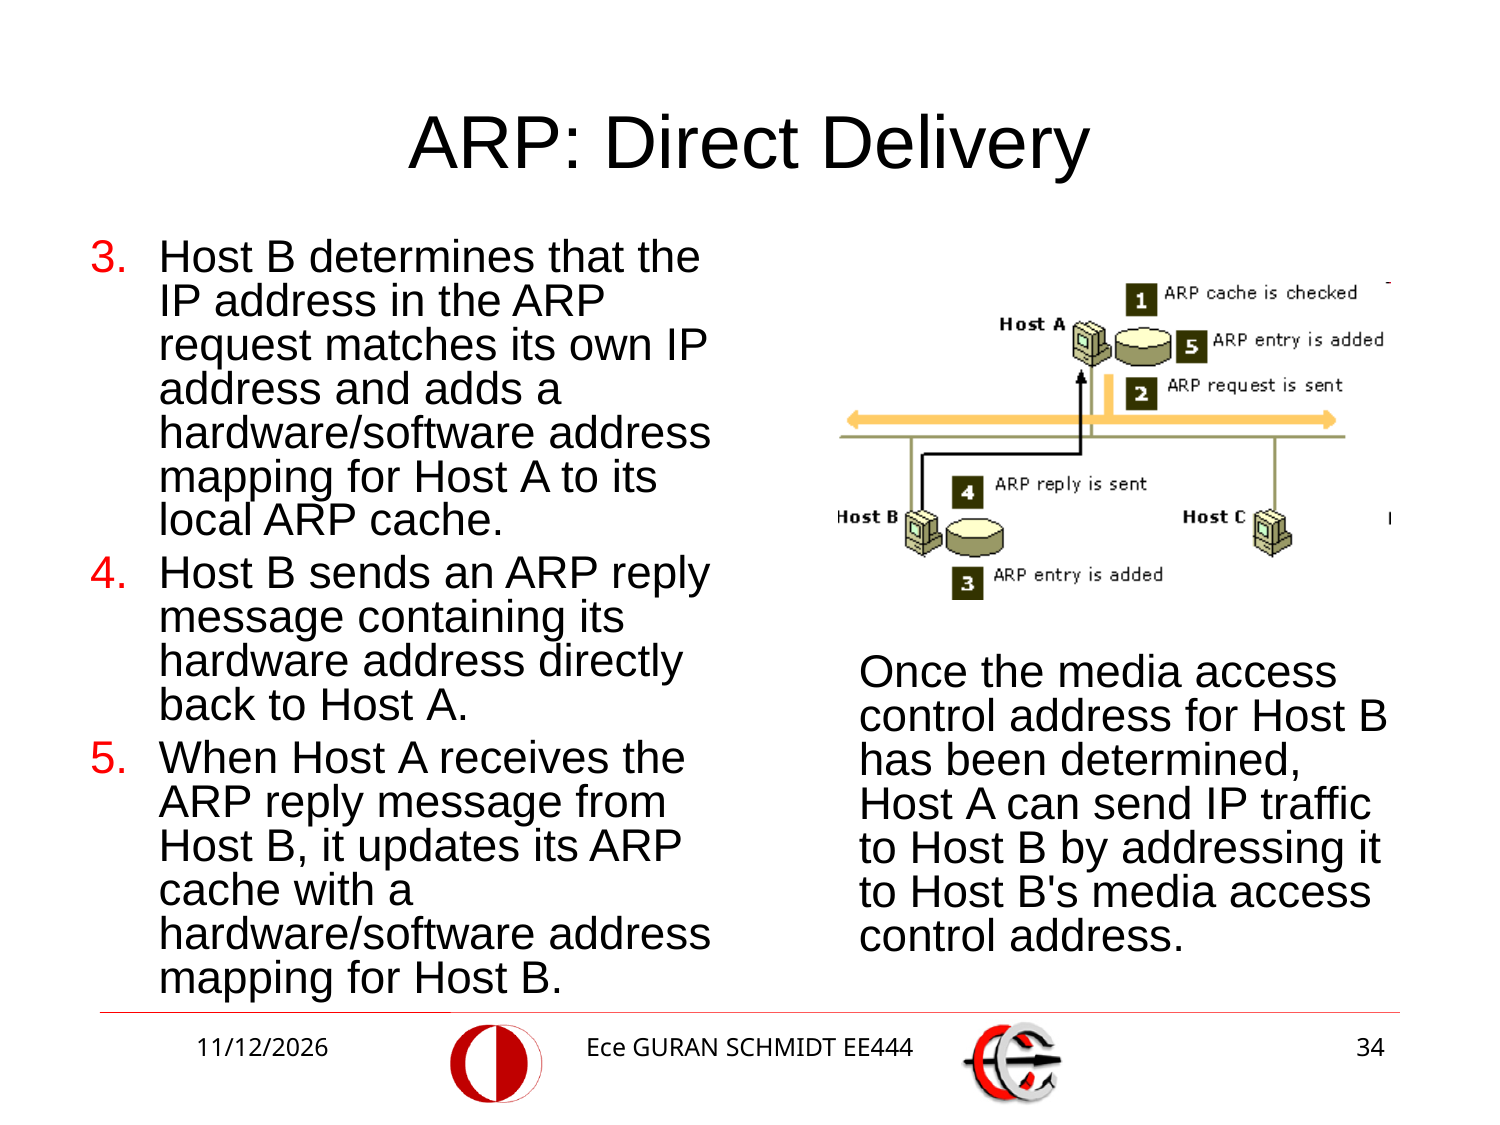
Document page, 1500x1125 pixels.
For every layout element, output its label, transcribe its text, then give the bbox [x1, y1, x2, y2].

picture [950, 1019, 1068, 1106]
title ARP: Direct Delivery [75, 45, 1425, 233]
footer Ece GURAN SCHMIDT EE444 [512, 1024, 988, 1103]
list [838, 282, 1391, 601]
slide_number 34 [1074, 1024, 1400, 1103]
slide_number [99, 1024, 425, 1103]
picture [448, 1023, 543, 1103]
list Host B determines that the IP address in the ARP request matches its own IP address and adds a hardware/software address mapping for Host A to its local ARP cache. Host B sends an ARP reply message containing its hardware address directly back to Host A. When Host A receives the ARP reply message from Host B, it updates its ARP cache with a hardware/software address mapping for Host B. [75, 229, 738, 973]
list Once the media access control address for Host B has been determined, Host A can send IP traffic to Host B by addressing it to Host B's media access control address. [762, 645, 1425, 1005]
